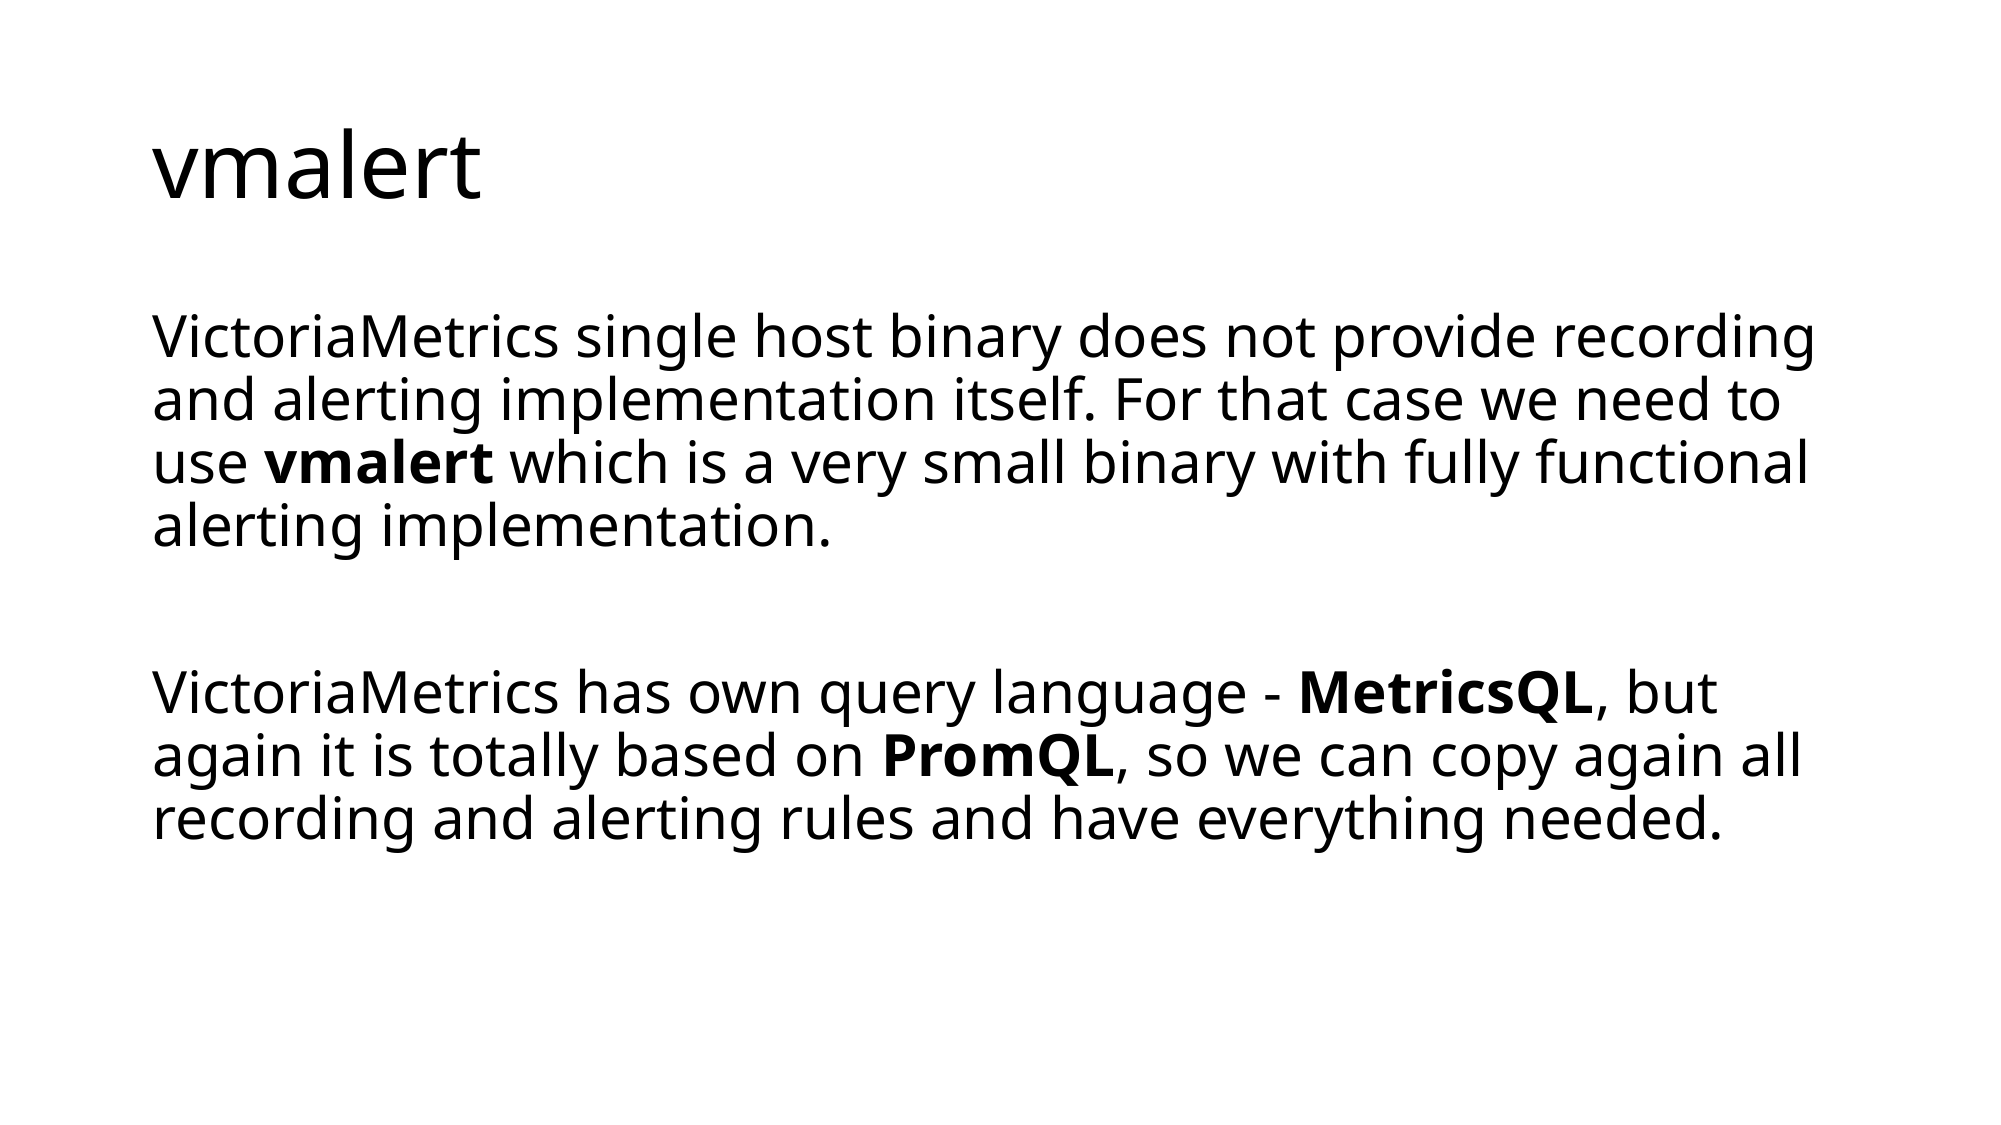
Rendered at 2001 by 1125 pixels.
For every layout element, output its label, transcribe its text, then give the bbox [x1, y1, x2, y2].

list VictoriaMetrics single host binary does not provide recording and alerting implementation itself. For that case we need to use vmalert which is a very small binary with fully functional alerting implementation. VictoriaMetrics has own query language - MetricsQL, but again it is totally based on PromQL, so we can copy again all recording and alerting rules and have everything needed. [137, 299, 1863, 1014]
title vmalert [137, 59, 1863, 278]
